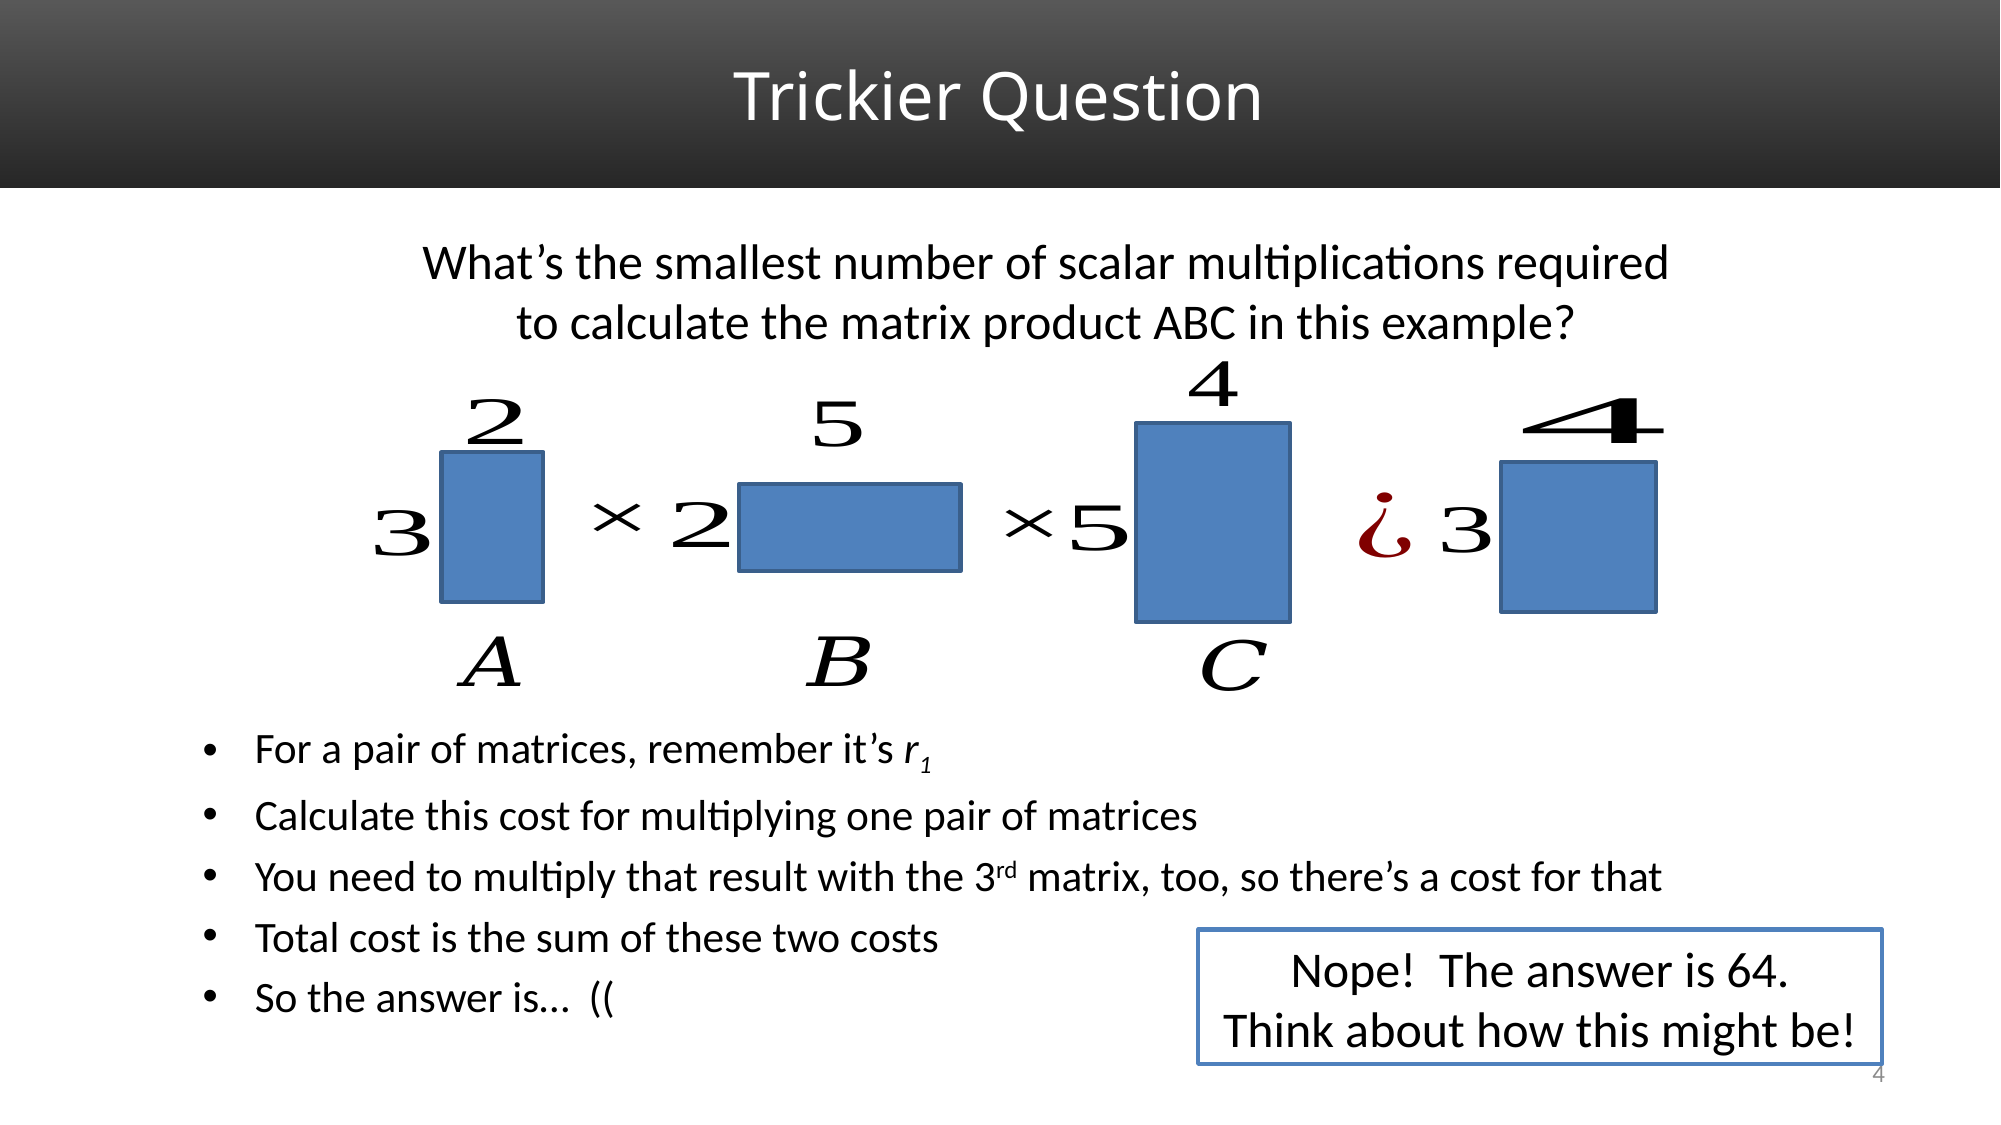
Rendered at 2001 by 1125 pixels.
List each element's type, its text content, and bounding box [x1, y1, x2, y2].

text_box What’s the smallest number of scalar multiplications required to calculate the matrix product ABC in this example? [358, 221, 1734, 366]
text_box [1134, 421, 1292, 624]
text_box [737, 482, 963, 573]
text_box [1499, 460, 1658, 614]
text_box Nope! The answer is 64. Think about how this might be! [1198, 929, 1882, 1064]
title Trickier Question [99, 24, 1900, 163]
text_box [369, 385, 544, 603]
slide_number 4 [1433, 1042, 1900, 1103]
